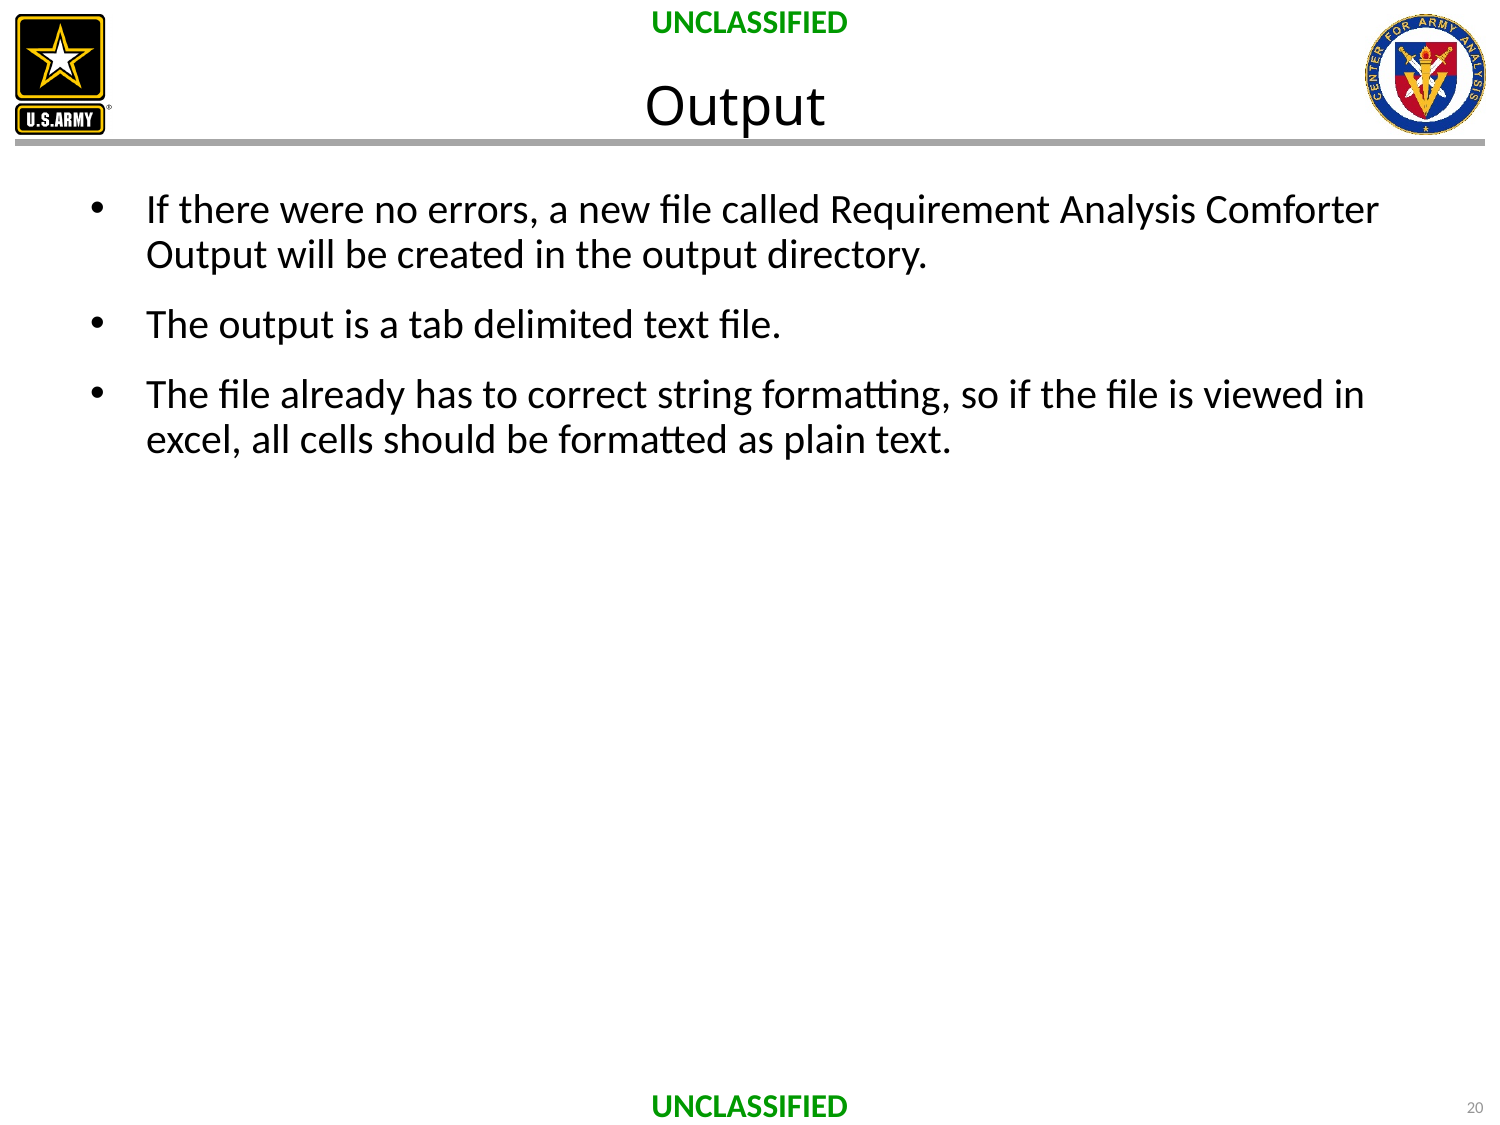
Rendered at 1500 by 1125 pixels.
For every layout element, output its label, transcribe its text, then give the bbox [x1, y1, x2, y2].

picture [15, 14, 113, 135]
slide_number 20 [1438, 1086, 1500, 1125]
title Output [127, 37, 1343, 138]
list If there were no errors, a new file called Requirement Analysis Comforter Output will be created in the output directory. The output is a tab delimited text file. The file already has to correct string formatting, so if the file is viewed in excel, all cells should be formatted as plain text. [74, 179, 1426, 1081]
picture [1365, 14, 1486, 135]
